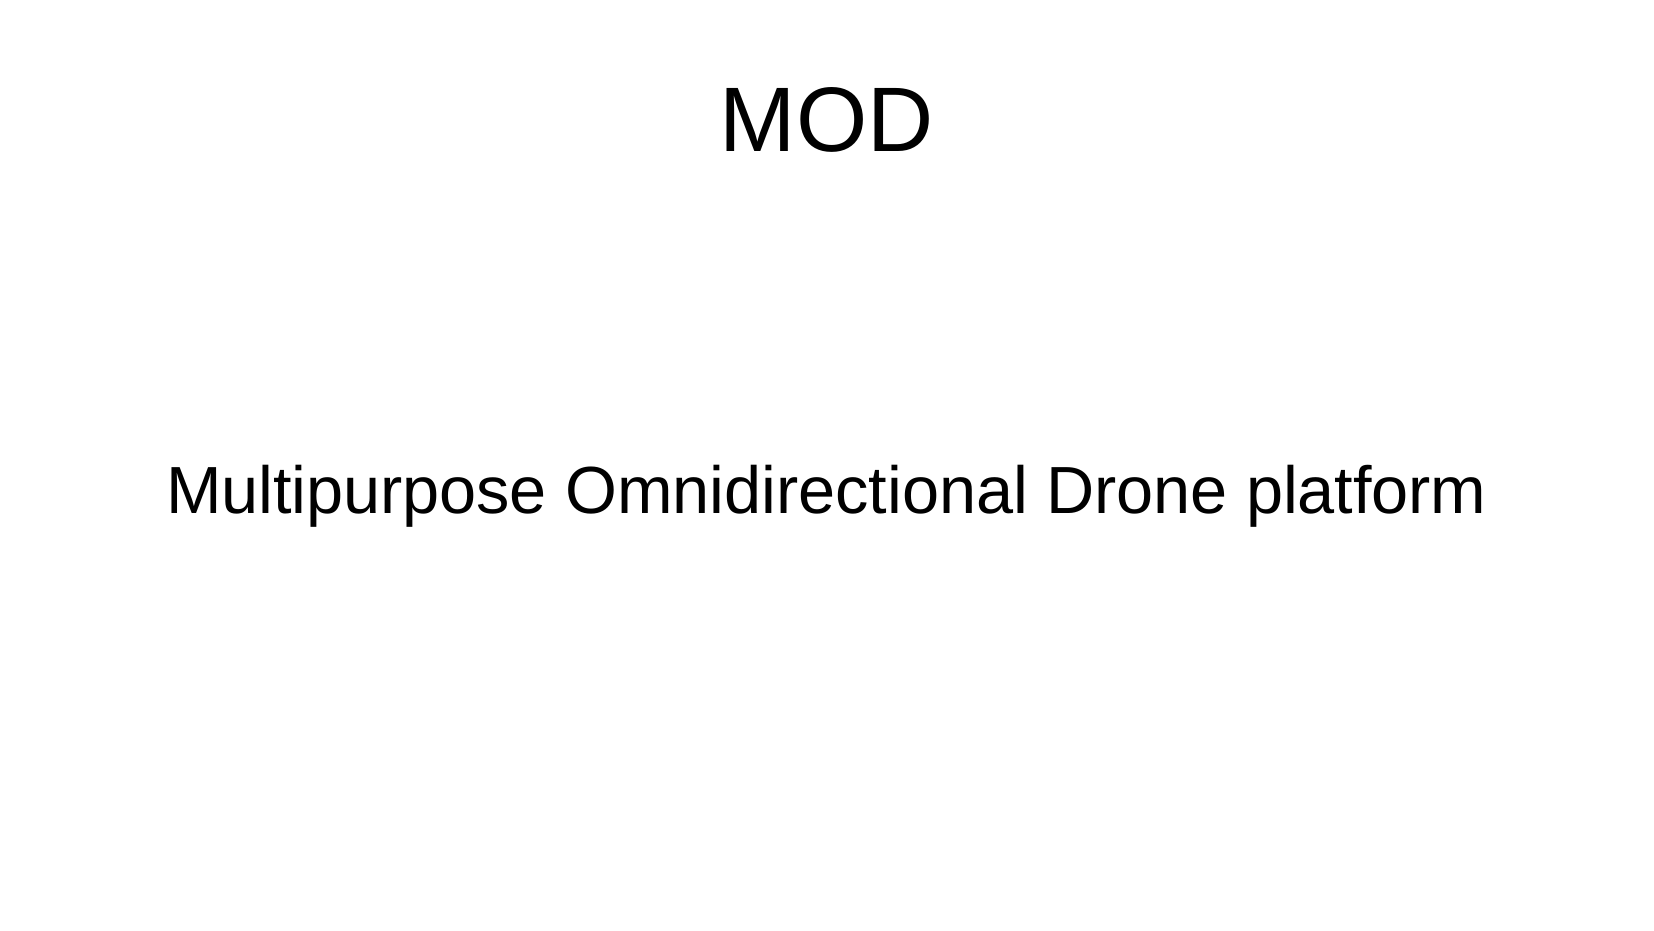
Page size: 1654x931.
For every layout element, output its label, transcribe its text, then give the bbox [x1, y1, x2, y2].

subtitle Multipurpose Omnidirectional Drone platform [82, 217, 1571, 757]
title MOD [82, 37, 1571, 193]
